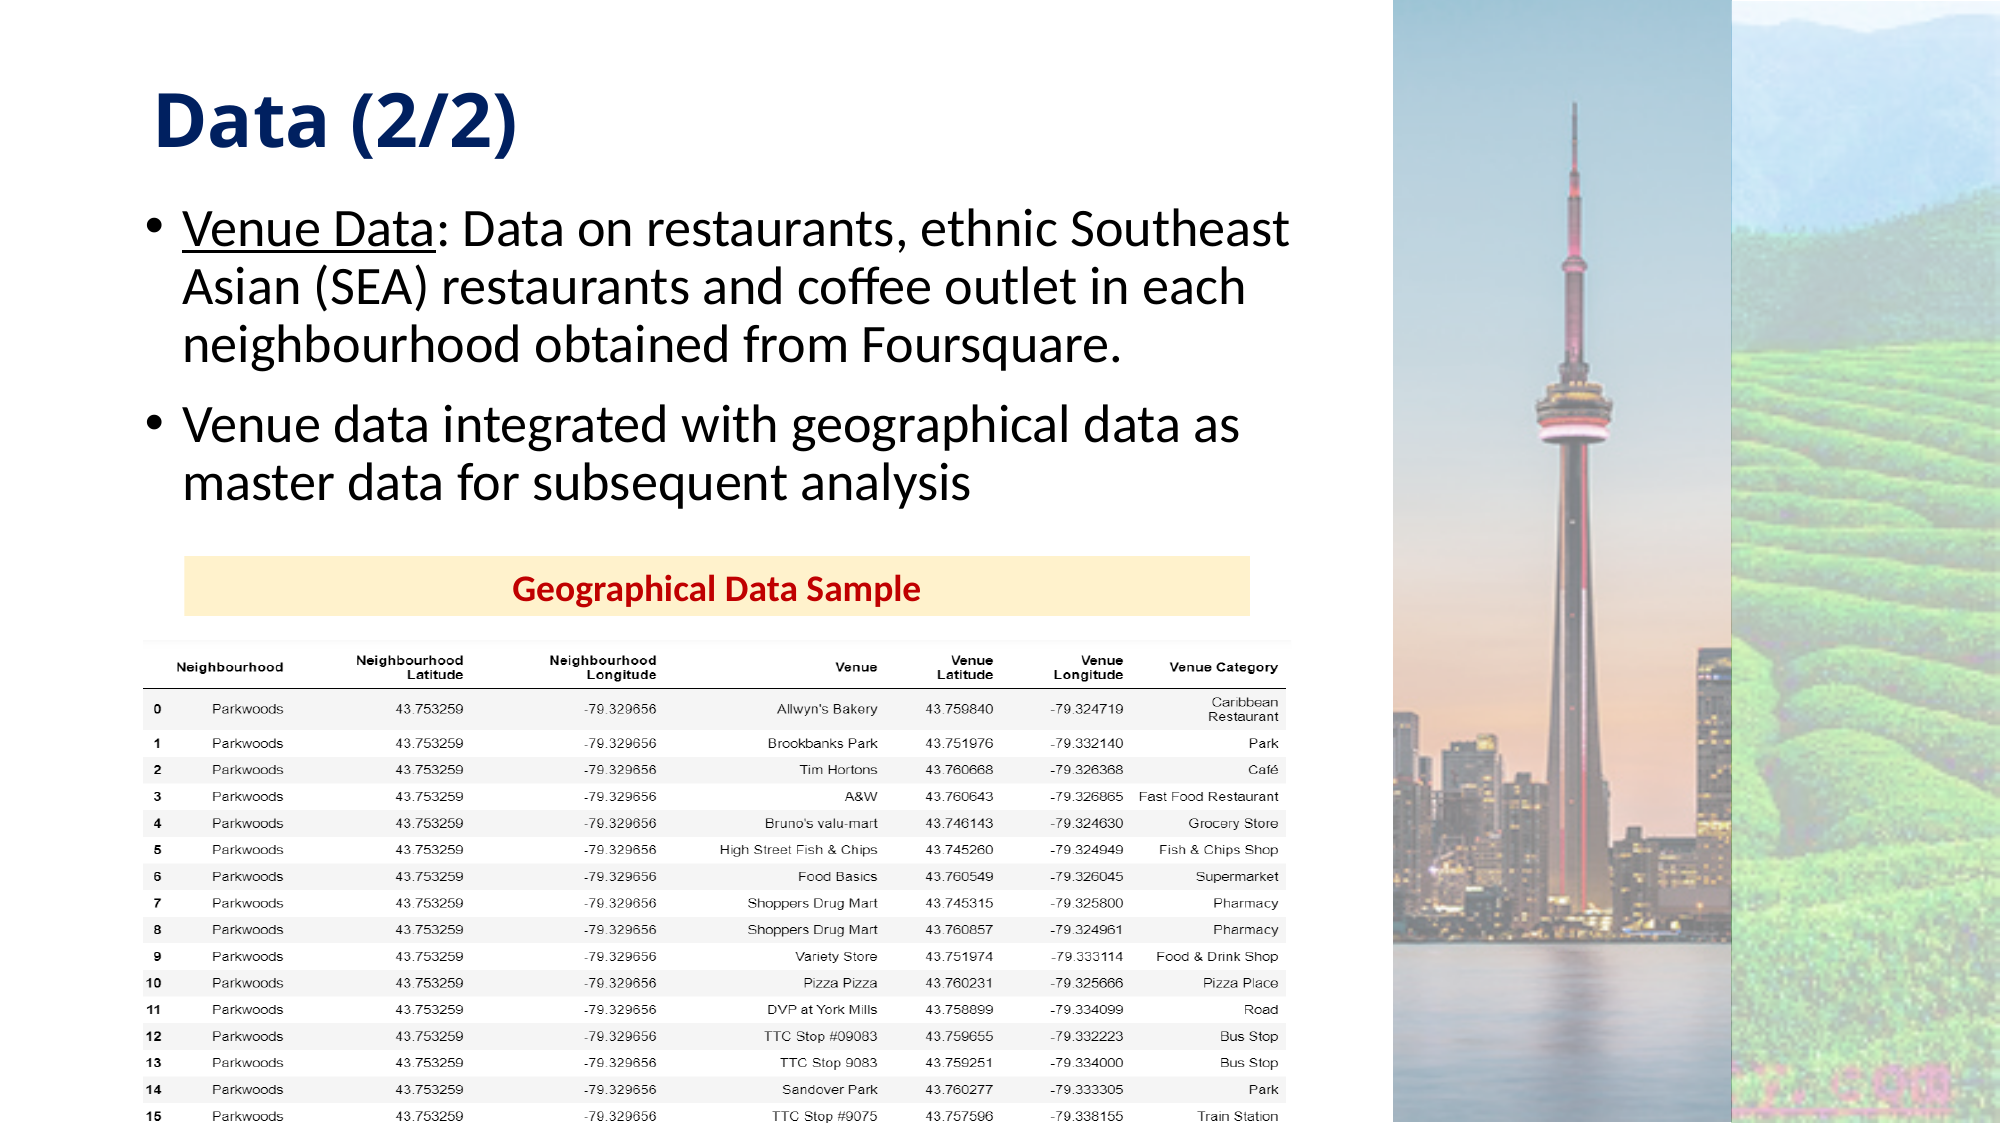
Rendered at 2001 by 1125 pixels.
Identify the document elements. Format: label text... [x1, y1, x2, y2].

list Venue Data: Data on restaurants, ethnic Southeast Asian (SEA) restaurants and coffee outlet in each neighbourhood obtained from Foursquare. Venue data integrated with geographical data as master data for subsequent analysis [129, 191, 1374, 1066]
title Data (2/2) [137, 59, 1382, 186]
text_box Geographical Data Sample [184, 556, 1250, 616]
picture [143, 640, 1292, 1125]
